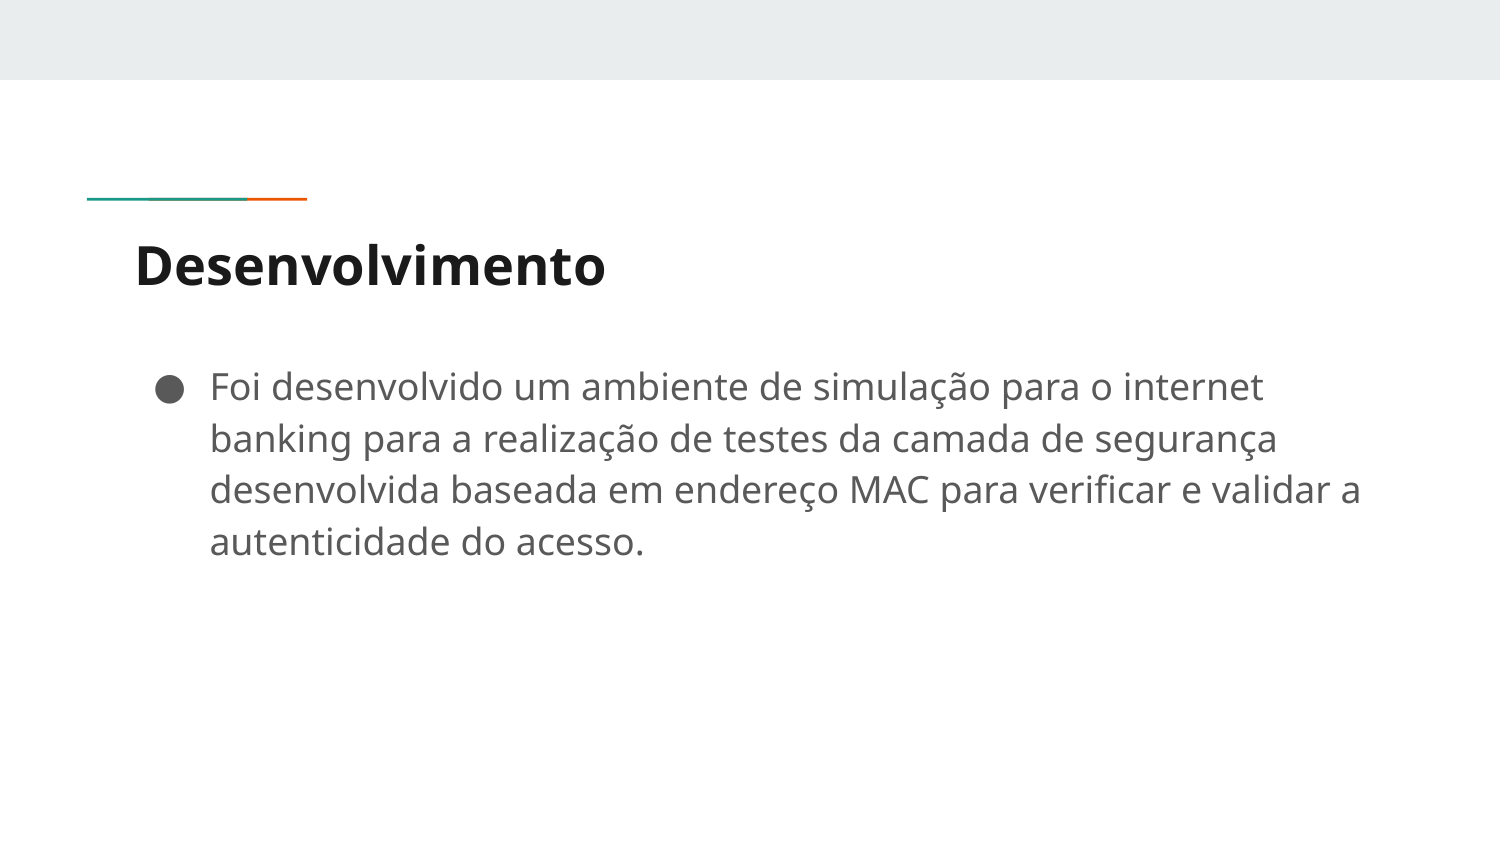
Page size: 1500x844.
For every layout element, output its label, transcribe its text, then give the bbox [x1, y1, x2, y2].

title Desenvolvimento [119, 216, 1381, 305]
list Foi desenvolvido um ambiente de simulação para o internet banking para a realização de testes da camada de segurança desenvolvida baseada em endereço MAC para verificar e validar a autenticidade do acesso. [119, 341, 1381, 712]
